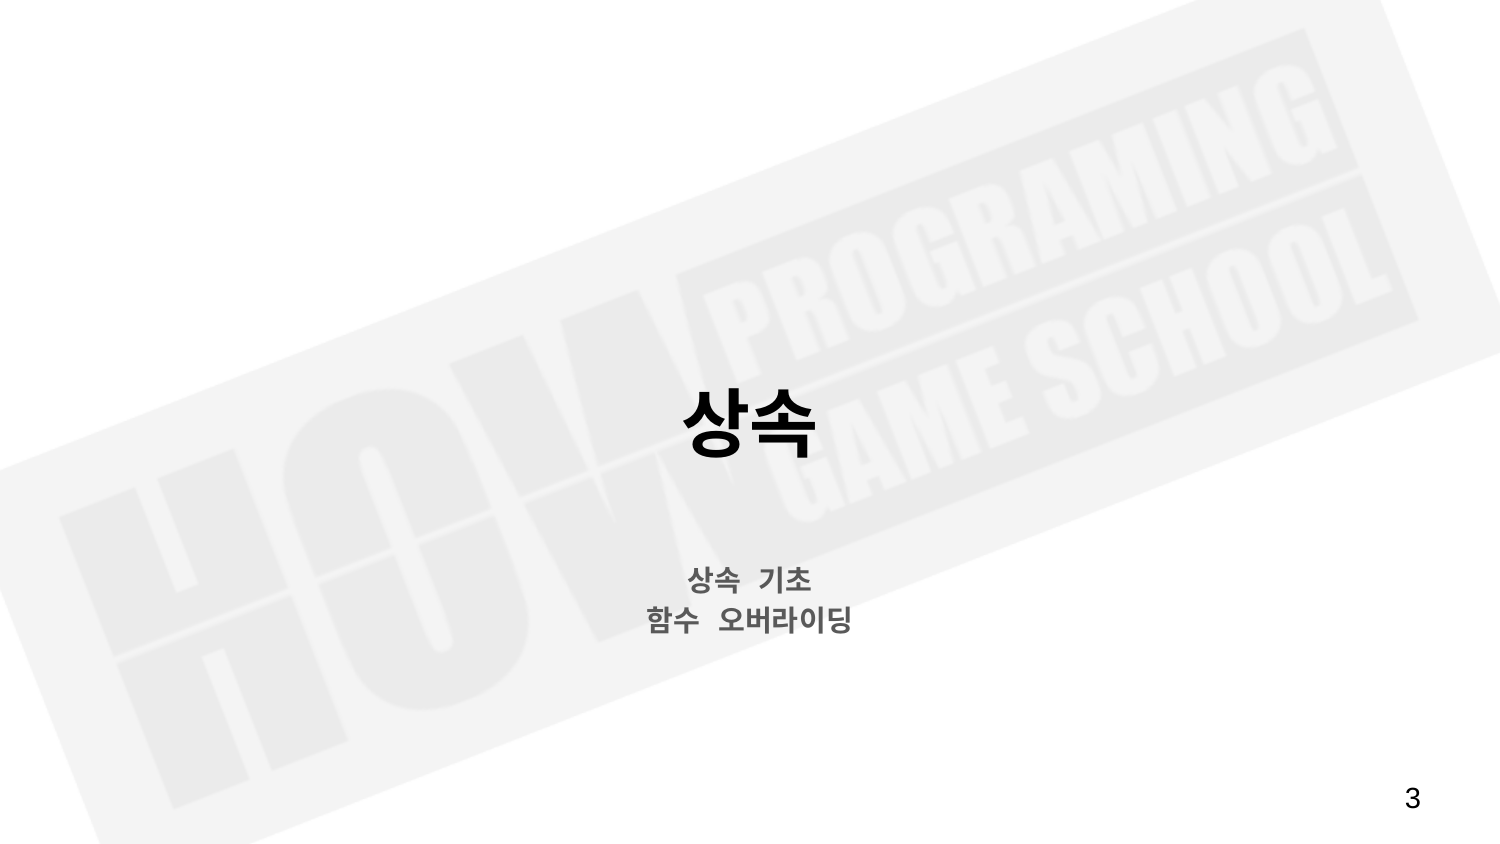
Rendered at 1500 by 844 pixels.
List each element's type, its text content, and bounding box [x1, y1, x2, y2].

title 상속 기초 함수 오버라이딩 [51, 528, 1449, 667]
slide_number ‹#› [1389, 764, 1480, 830]
title 상속 [51, 352, 1449, 491]
